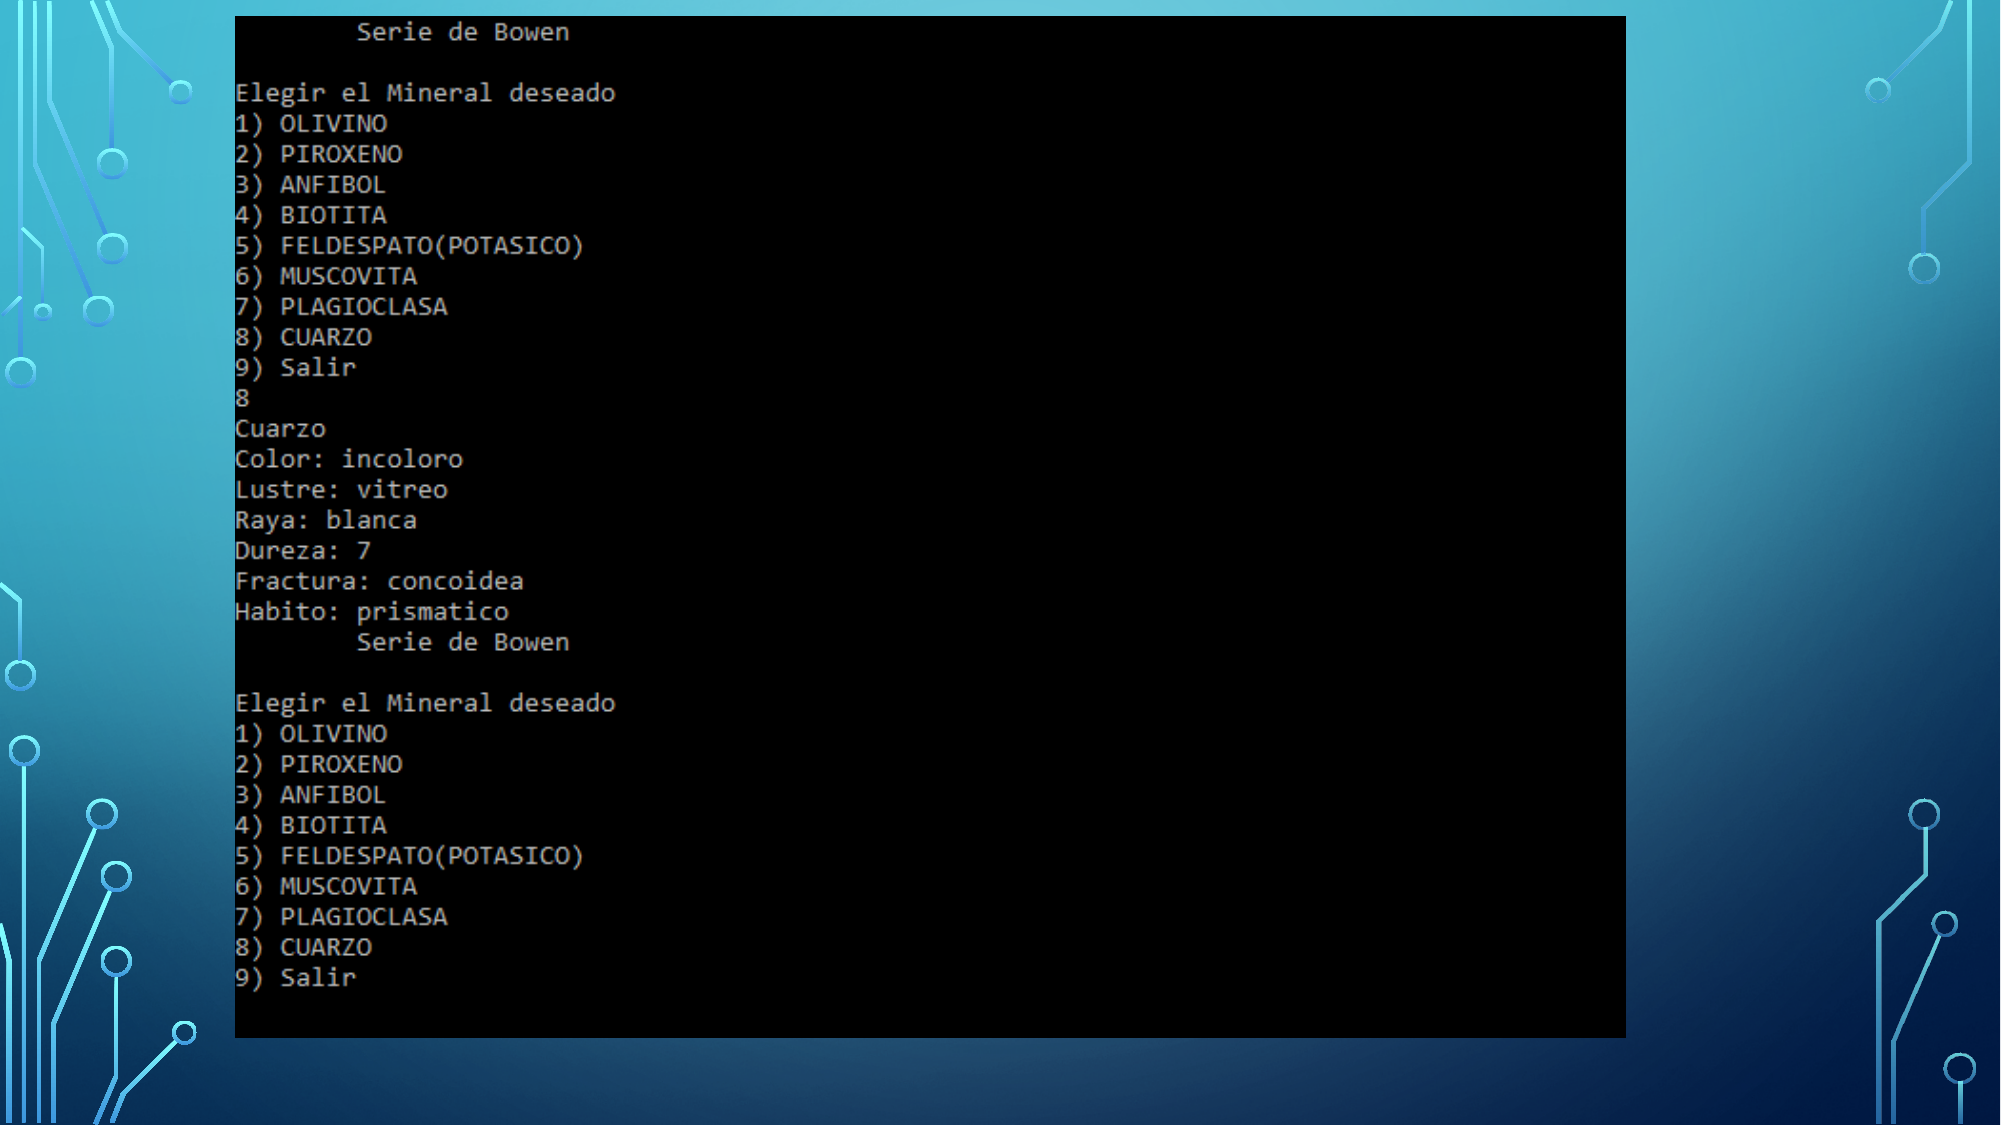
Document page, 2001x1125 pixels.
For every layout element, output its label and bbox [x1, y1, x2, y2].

picture [235, 16, 1627, 1038]
